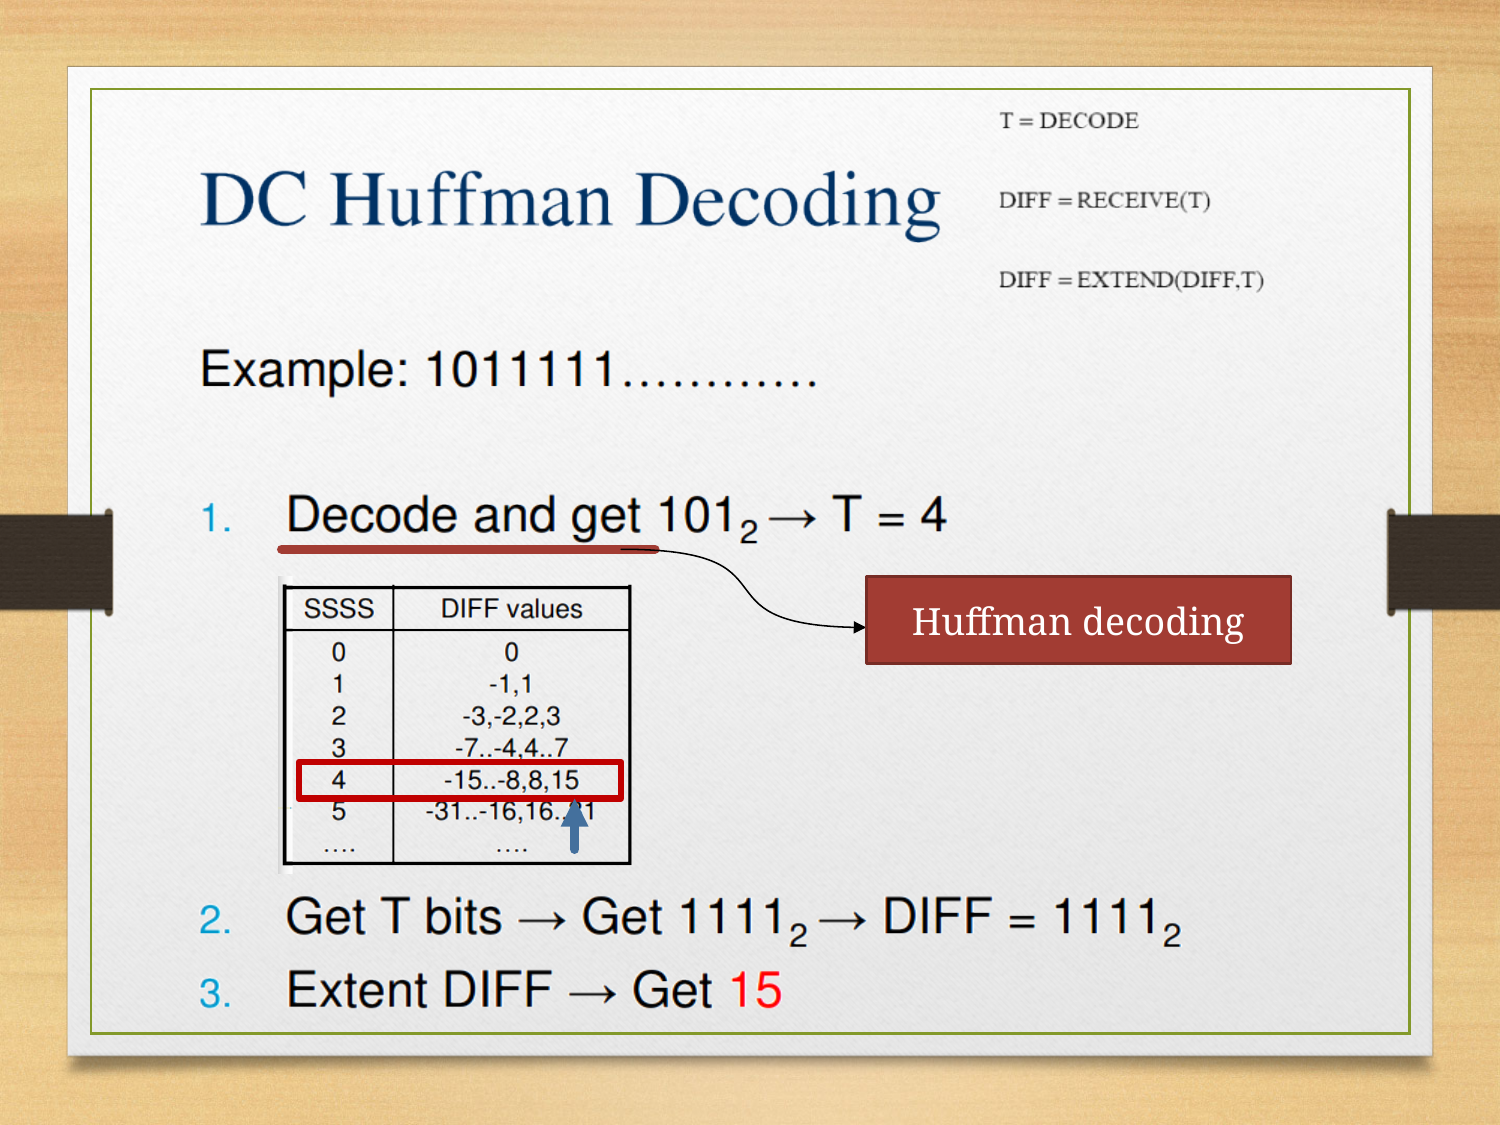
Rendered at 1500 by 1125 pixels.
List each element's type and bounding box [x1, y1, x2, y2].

text_box [281, 548, 1292, 664]
picture [0, 0, 1500, 1125]
